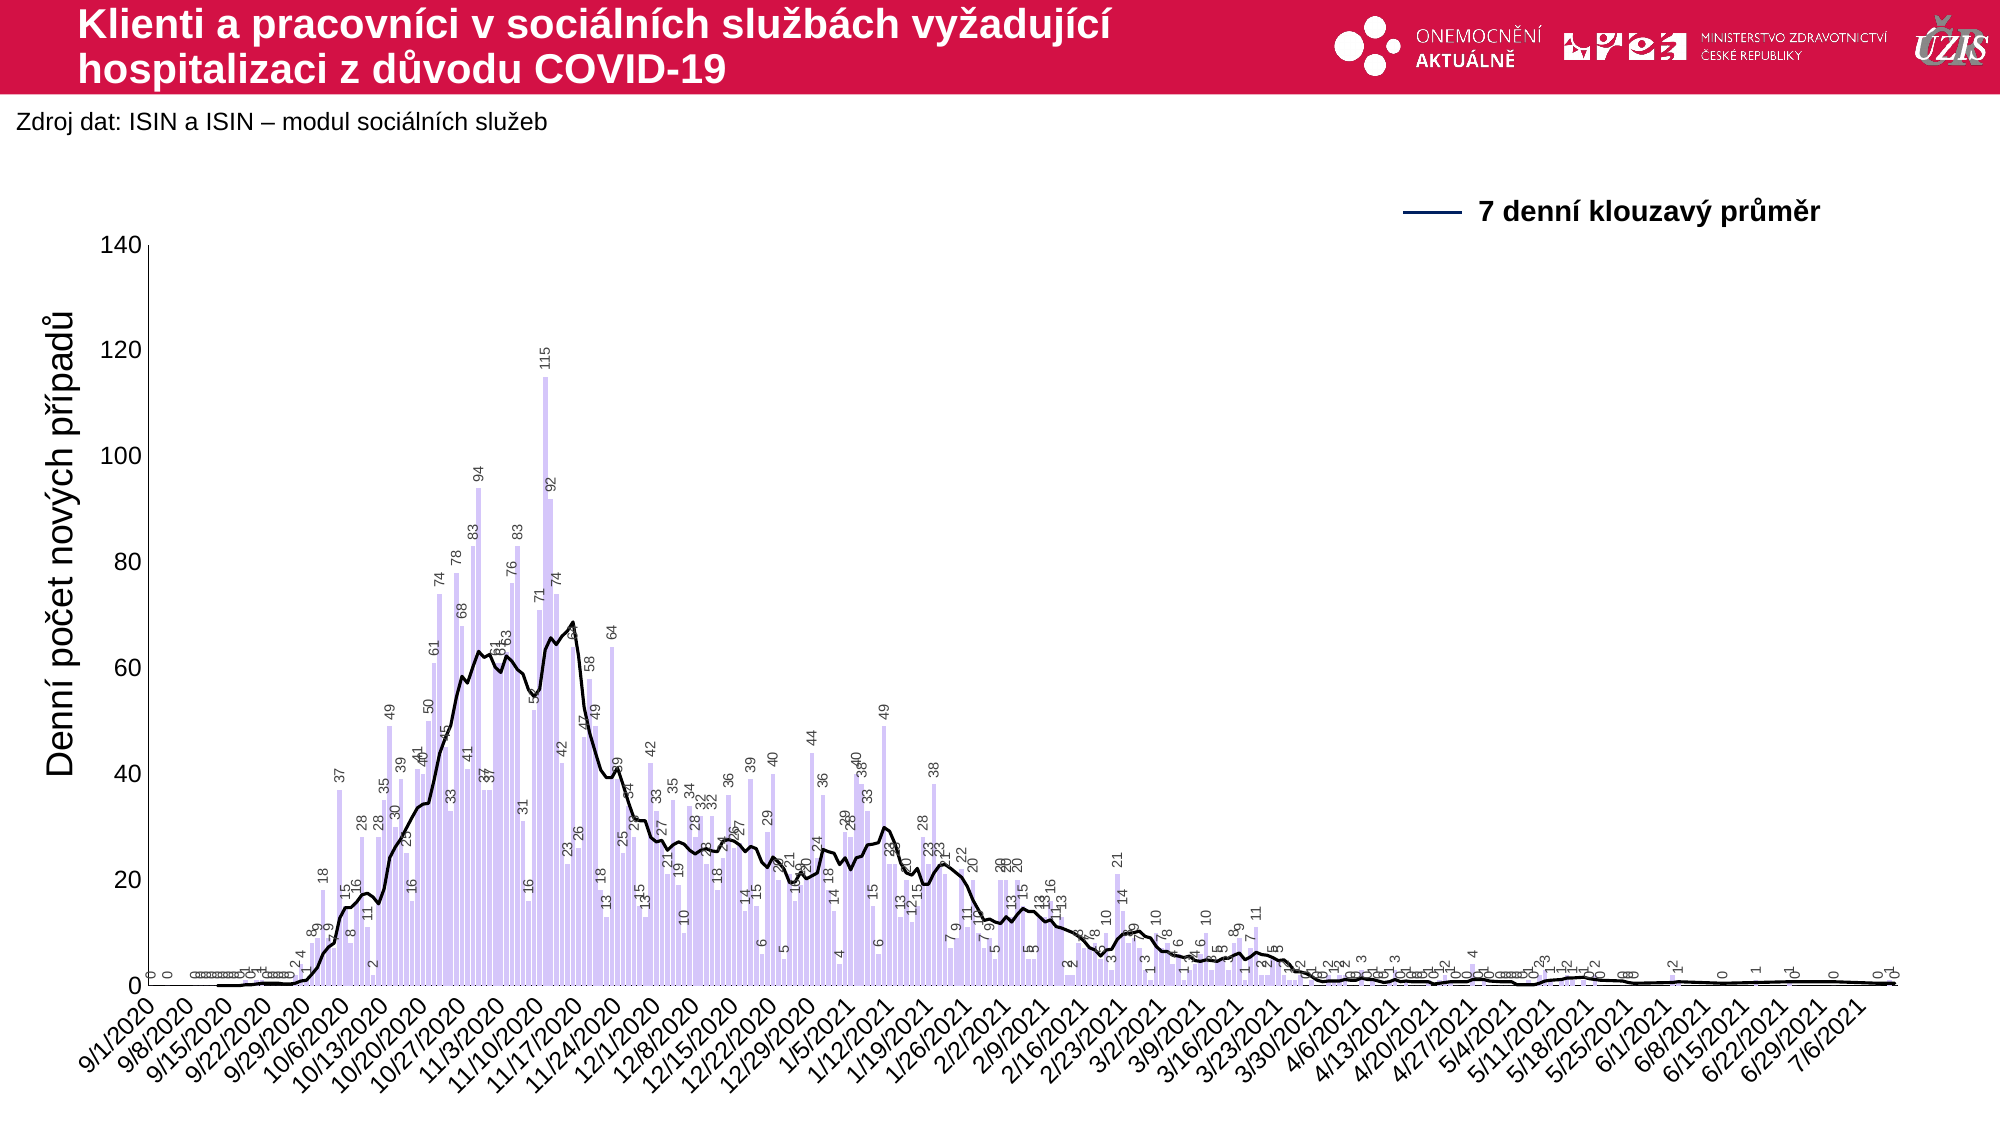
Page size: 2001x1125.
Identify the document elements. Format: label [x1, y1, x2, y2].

picture [1915, 15, 1989, 66]
text_box [1463, 184, 1837, 211]
picture [1334, 16, 1542, 76]
text_box [1, 98, 564, 143]
chart [55, 211, 1945, 1125]
title [62, 0, 1265, 95]
text_box [27, 295, 55, 794]
picture [1563, 31, 1888, 60]
